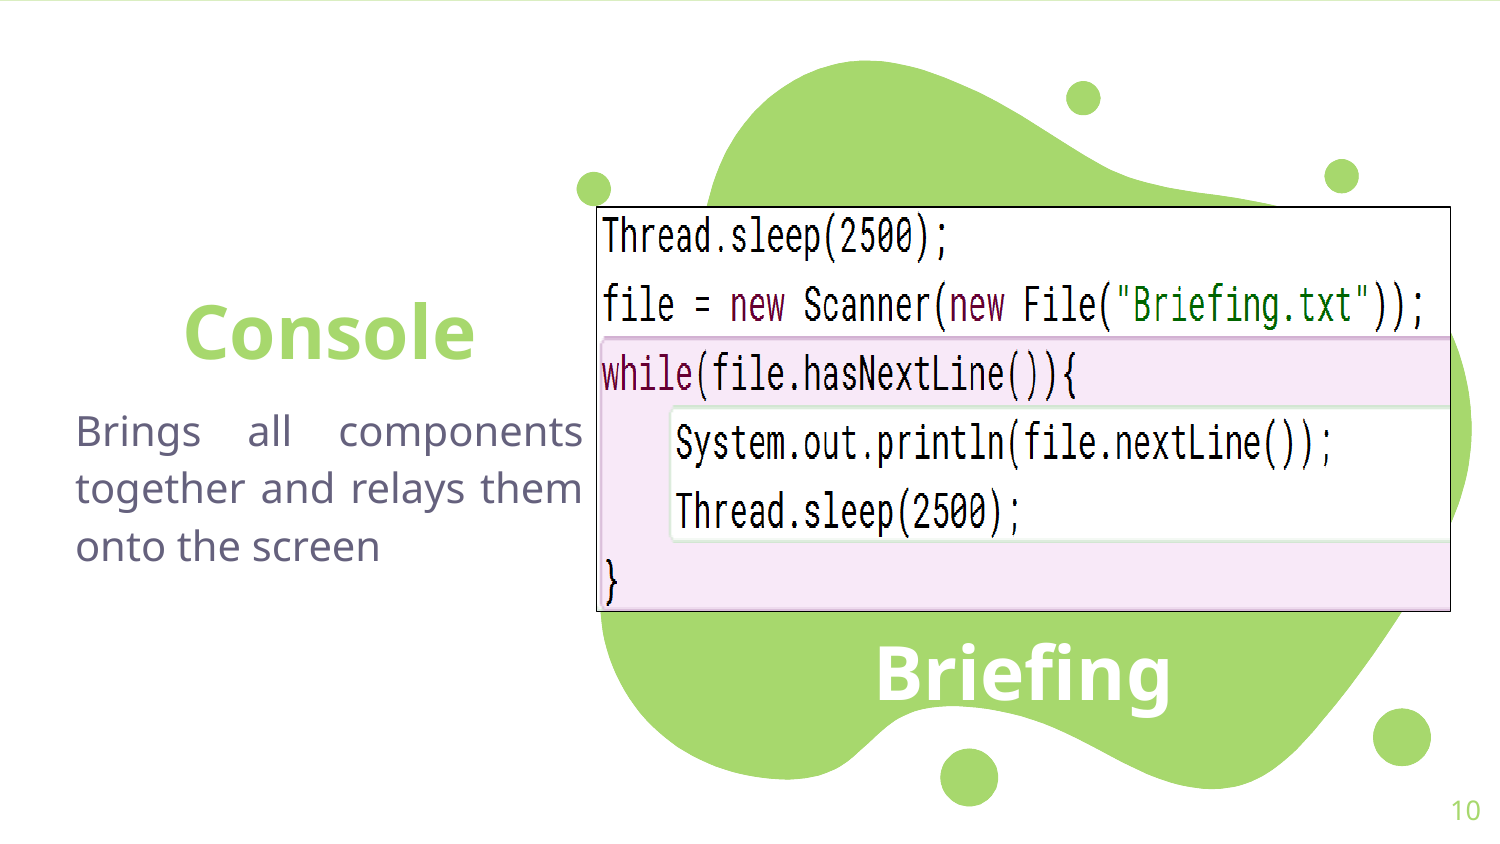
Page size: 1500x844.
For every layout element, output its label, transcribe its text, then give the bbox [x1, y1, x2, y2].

title Console [75, 233, 584, 375]
list Brings all components together and relays them onto the screen [75, 396, 584, 703]
text_box Briefing [777, 619, 1270, 752]
slide_number ‹#› [1391, 779, 1482, 844]
picture [597, 207, 1450, 611]
